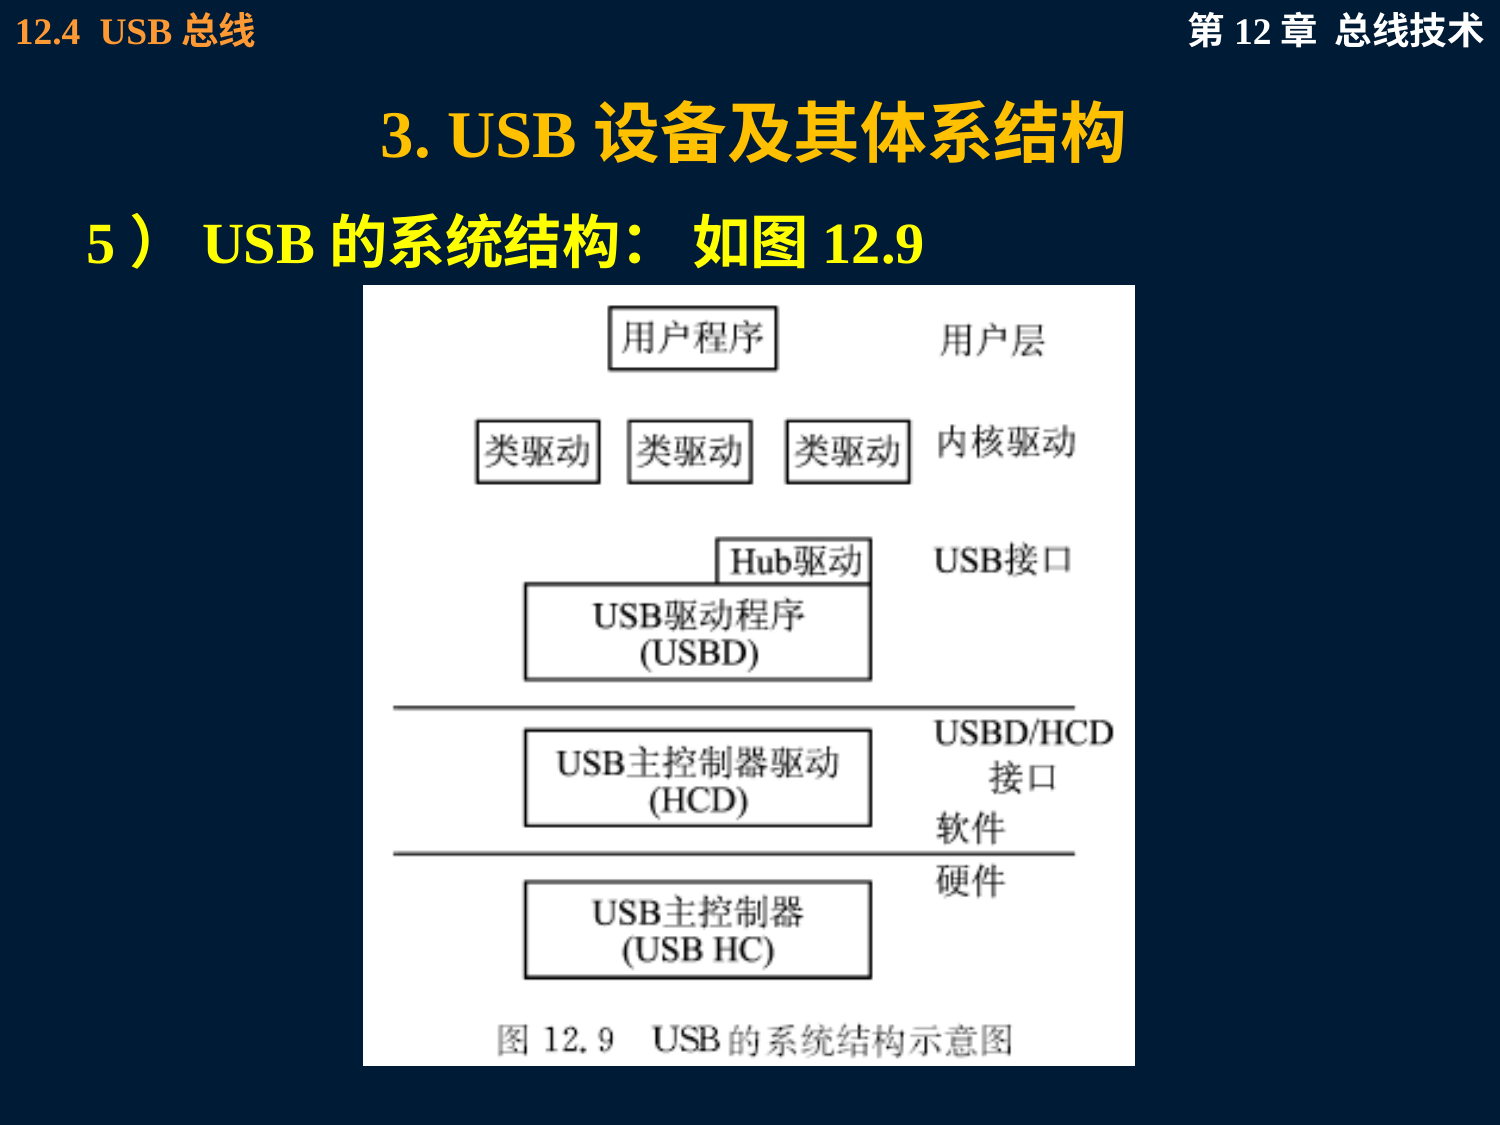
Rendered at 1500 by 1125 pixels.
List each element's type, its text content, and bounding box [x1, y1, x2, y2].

list 5）USB的系统结构： 如图12.9 [71, 197, 1422, 293]
picture [363, 285, 1135, 1066]
title 3. USB设备及其体系结构 [79, 37, 1430, 225]
